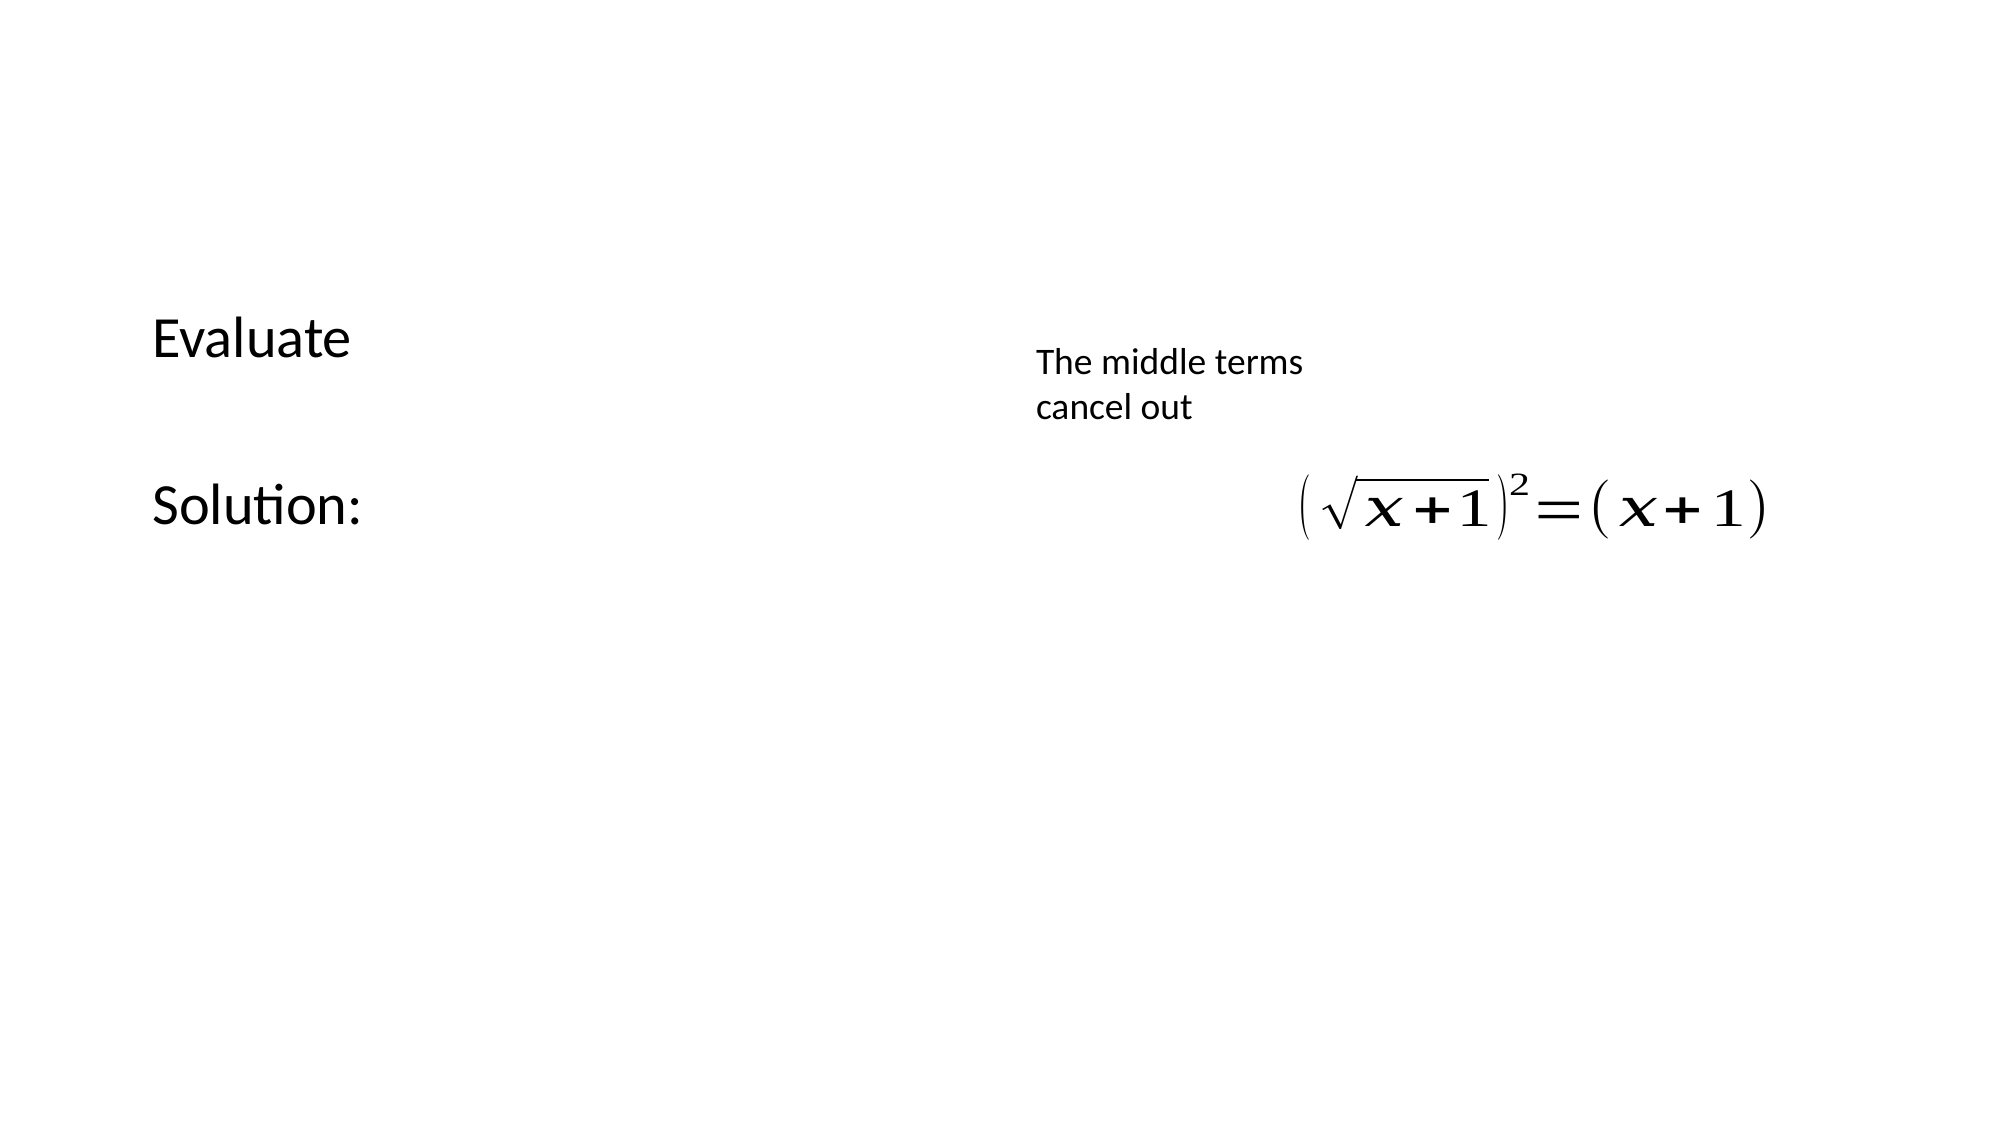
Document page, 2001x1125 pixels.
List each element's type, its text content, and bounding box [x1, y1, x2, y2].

text_box The middle terms cancel out [1021, 329, 1398, 434]
